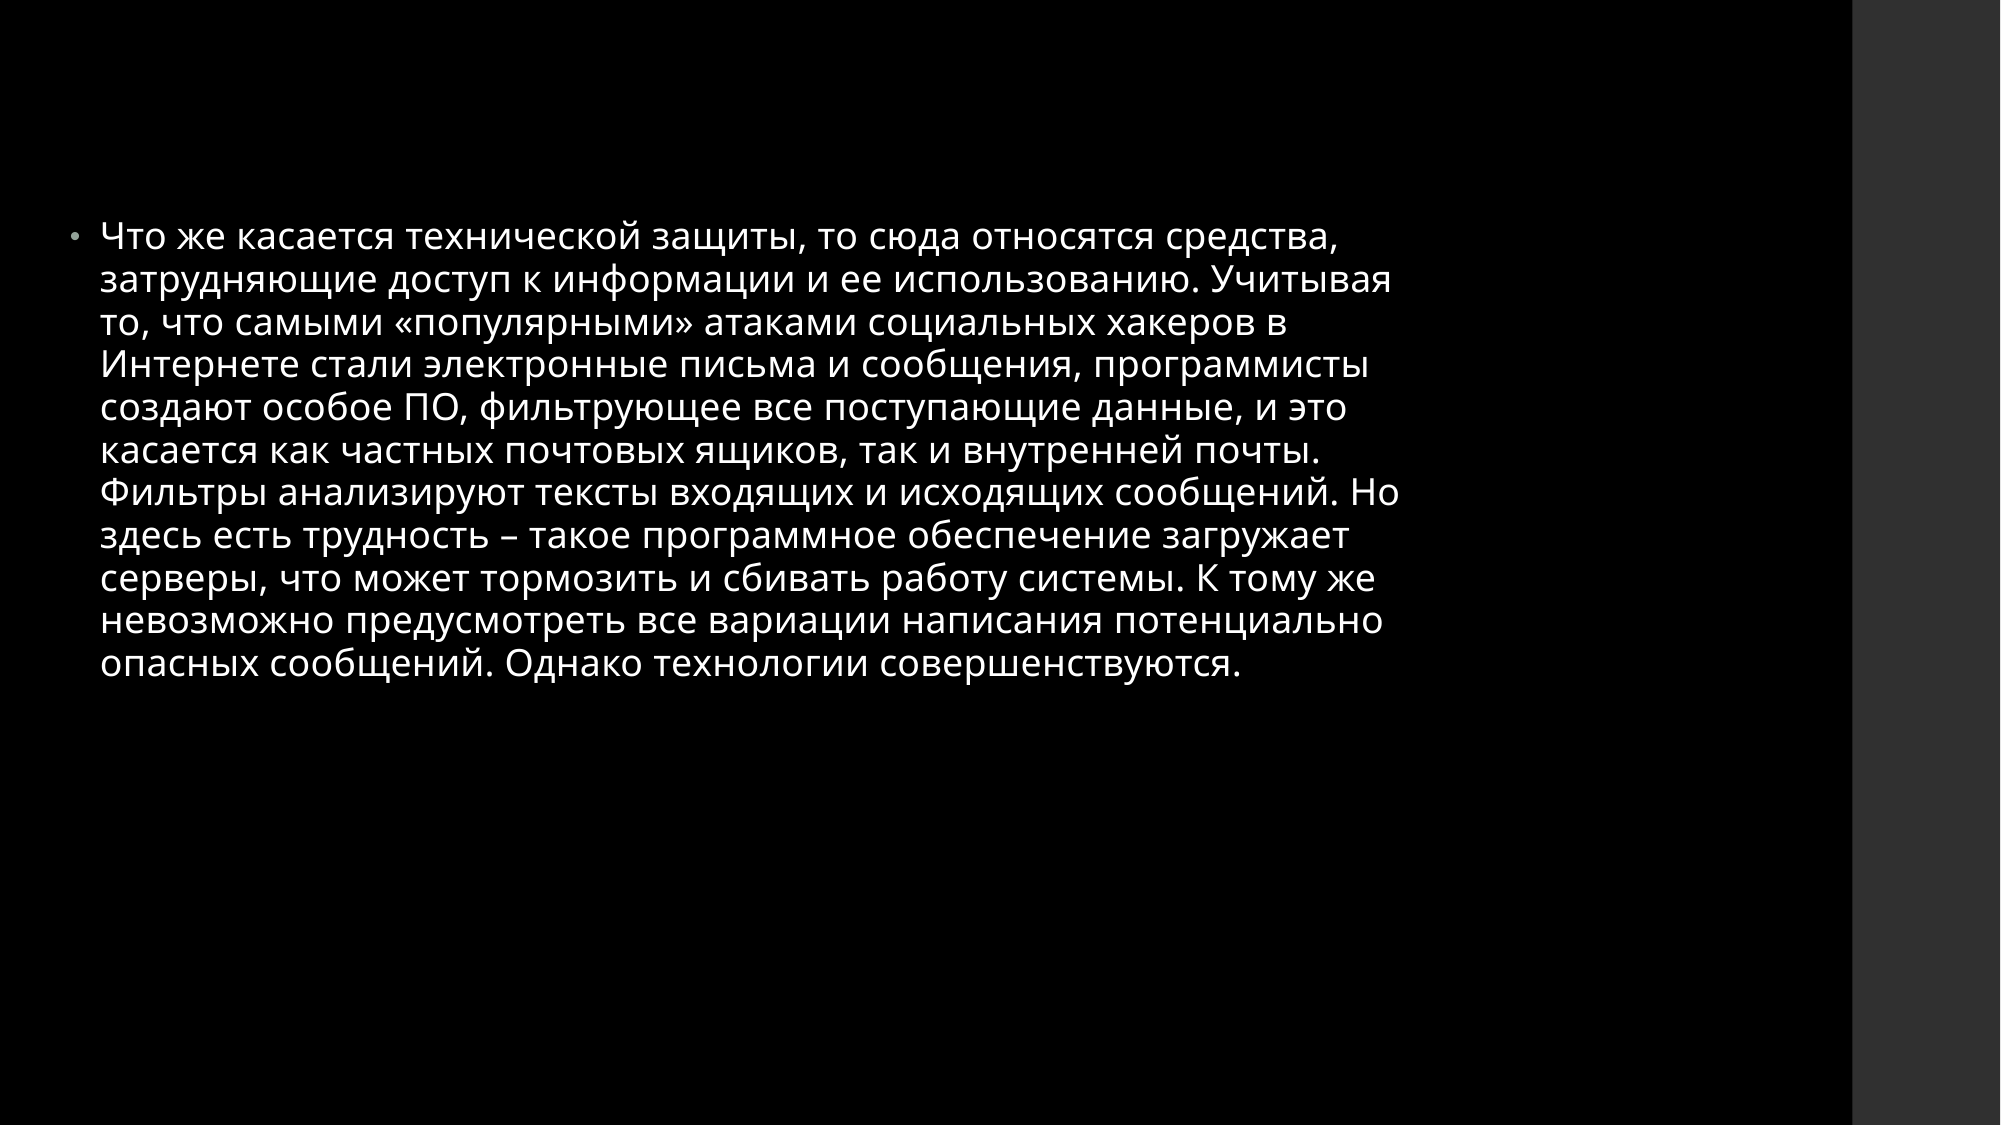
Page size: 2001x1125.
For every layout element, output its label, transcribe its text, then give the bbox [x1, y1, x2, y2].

list Что же касается технической защиты, то сюда относятся средства, затрудняющие доступ к информации и ее использованию. Учитывая то, что самыми «популярными» атаками социальных хакеров в Интернете стали электронные письма и сообщения, программисты создают особое ПО, фильтрующее все поступающие данные, и это касается как частных почтовых ящиков, так и внутренней почты. Фильтры анализируют тексты входящих и исходящих сообщений. Но здесь есть трудность – такое программное обеспечение загружает серверы, что может тормозить и сбивать работу системы. К тому же невозможно предусмотреть все вариации написания потенциально опасных сообщений. Однако технологии совершенствуются. [55, 208, 1465, 922]
